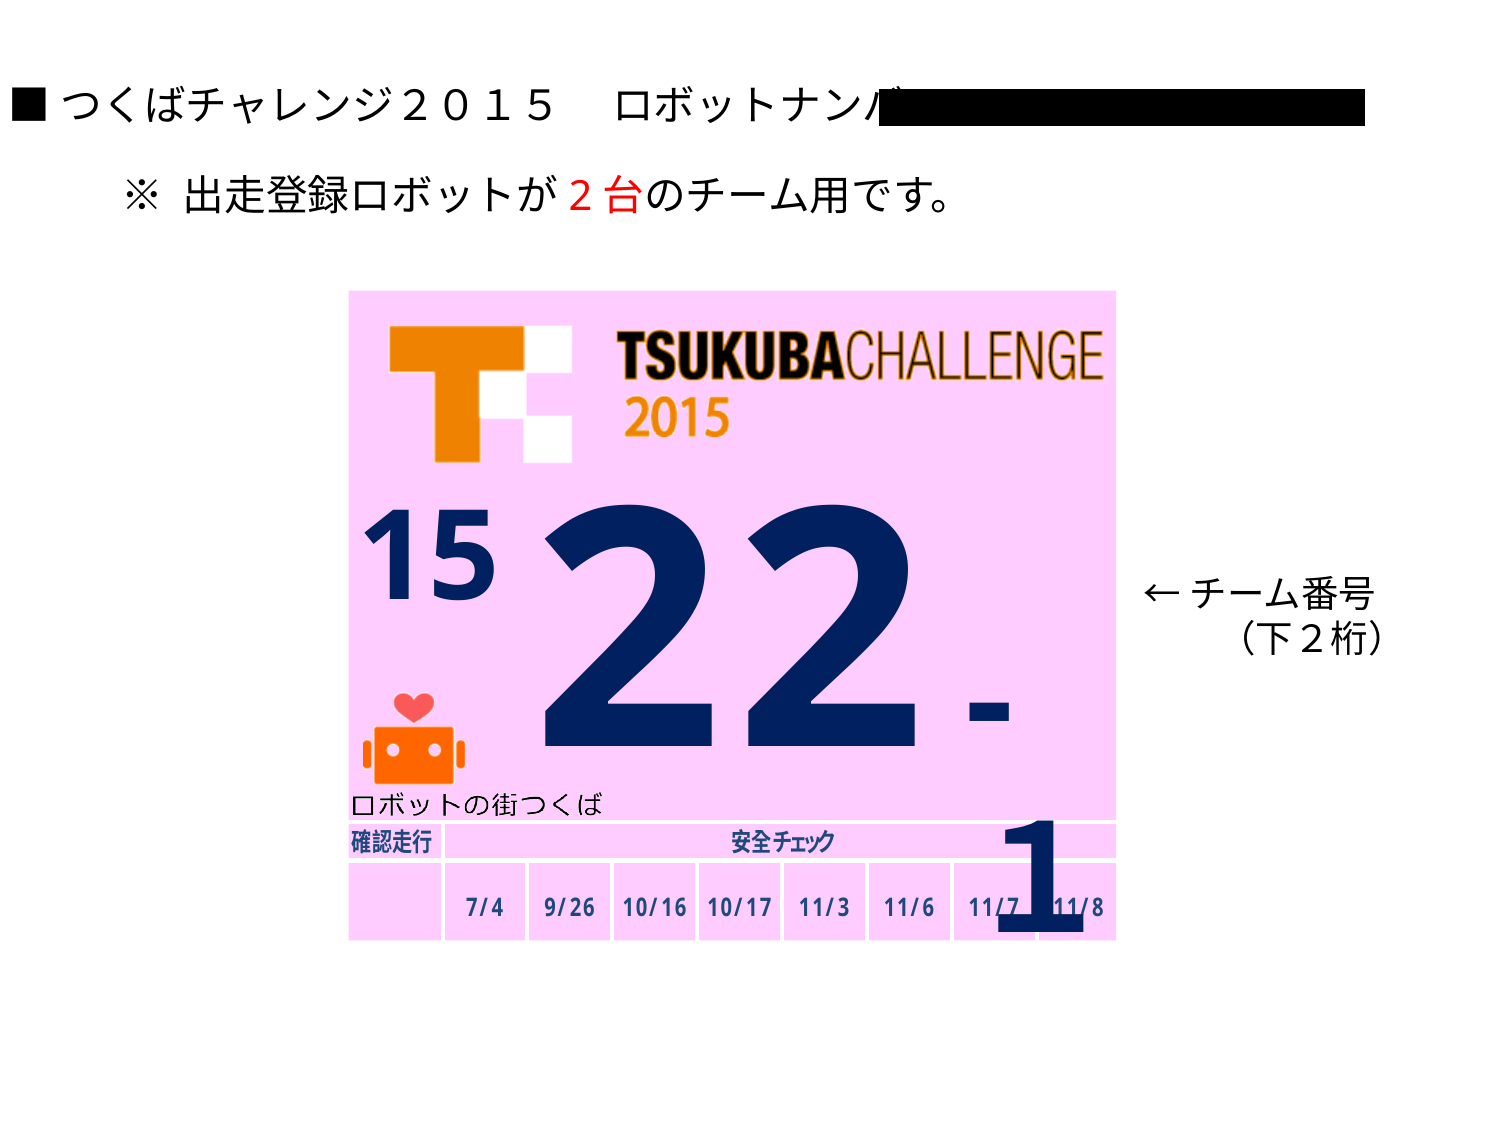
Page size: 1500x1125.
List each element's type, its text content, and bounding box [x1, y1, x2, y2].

text_box [879, 90, 1365, 126]
text_box ※ 出走登録ロボットが2台のチーム用です。 [107, 160, 988, 226]
picture [383, 315, 588, 468]
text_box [348, 290, 1117, 818]
text_box -１ [950, 595, 1151, 971]
picture [604, 315, 1111, 455]
text_box ■つくばチャレンジ２０１５ ロボットナンバー [0, 71, 961, 137]
text_box ←チーム番号 （下２桁） [1128, 562, 1421, 668]
picture [342, 819, 1123, 953]
